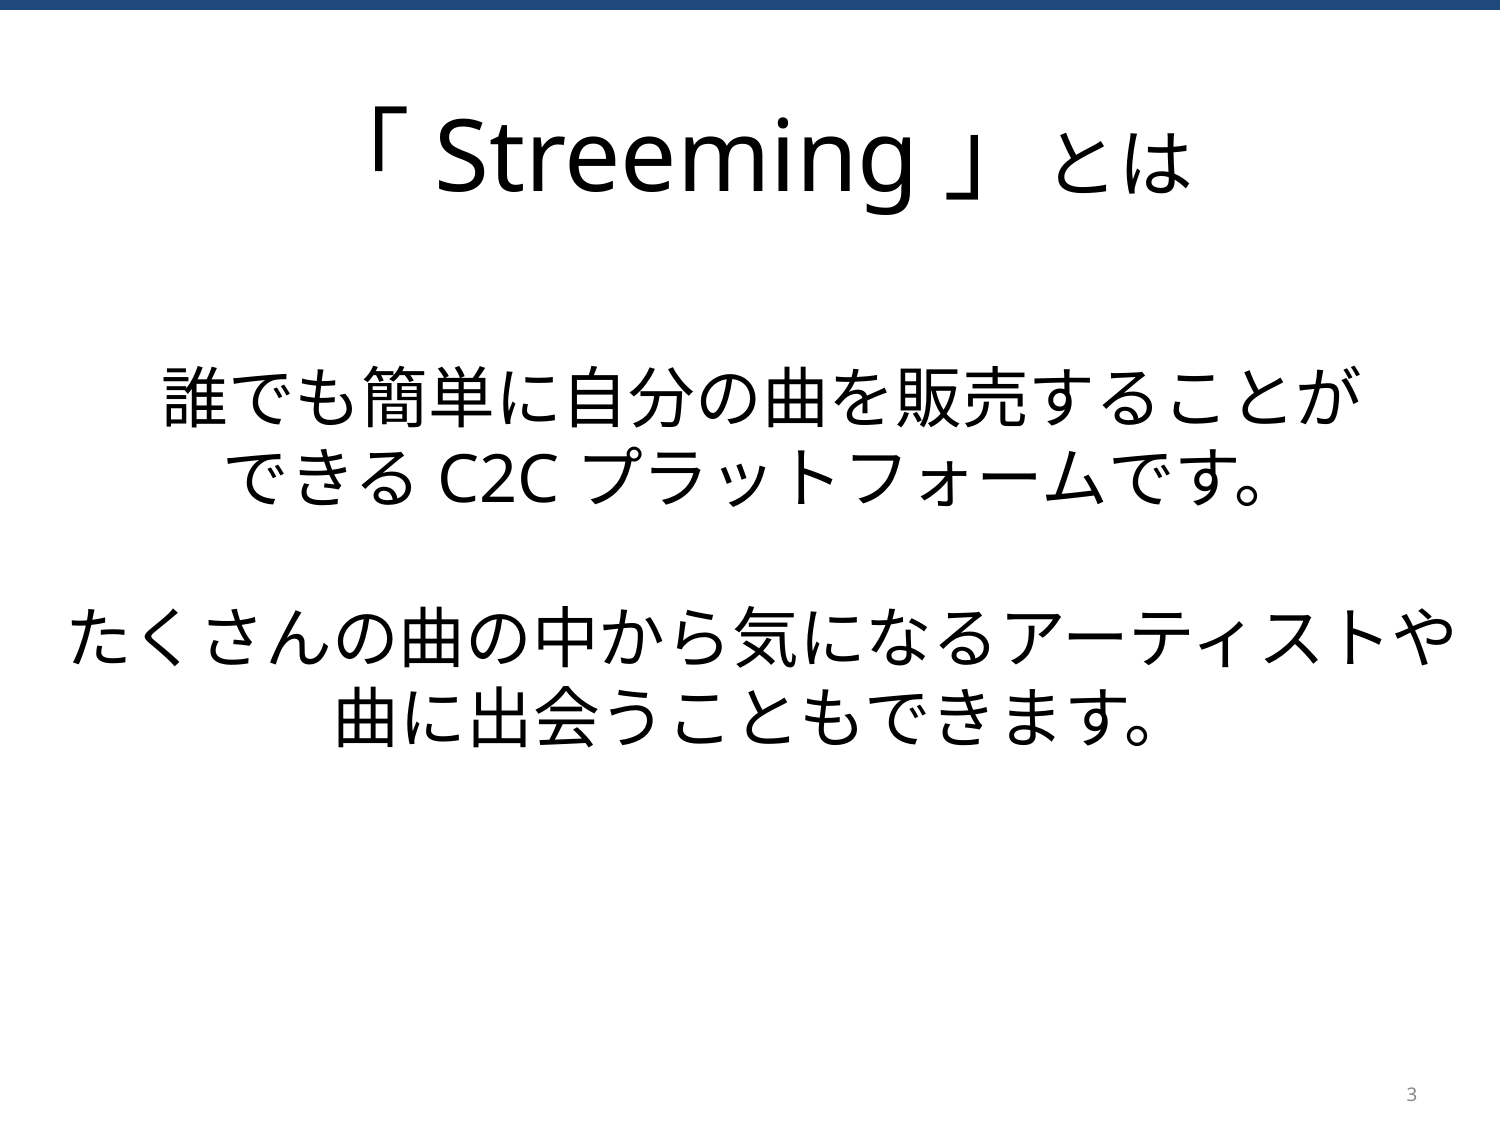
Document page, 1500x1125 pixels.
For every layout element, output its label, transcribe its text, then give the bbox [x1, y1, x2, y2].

text_box 誰でも簡単に自分の曲を販売することが できるC2Cプラットフォームです。 たくさんの曲の中から気になるアーティストや 曲に出会うこともできます。 [57, 348, 1467, 764]
slide_number 3 [1397, 1077, 1426, 1113]
text_box 「Streeming」とは [295, 84, 1209, 219]
